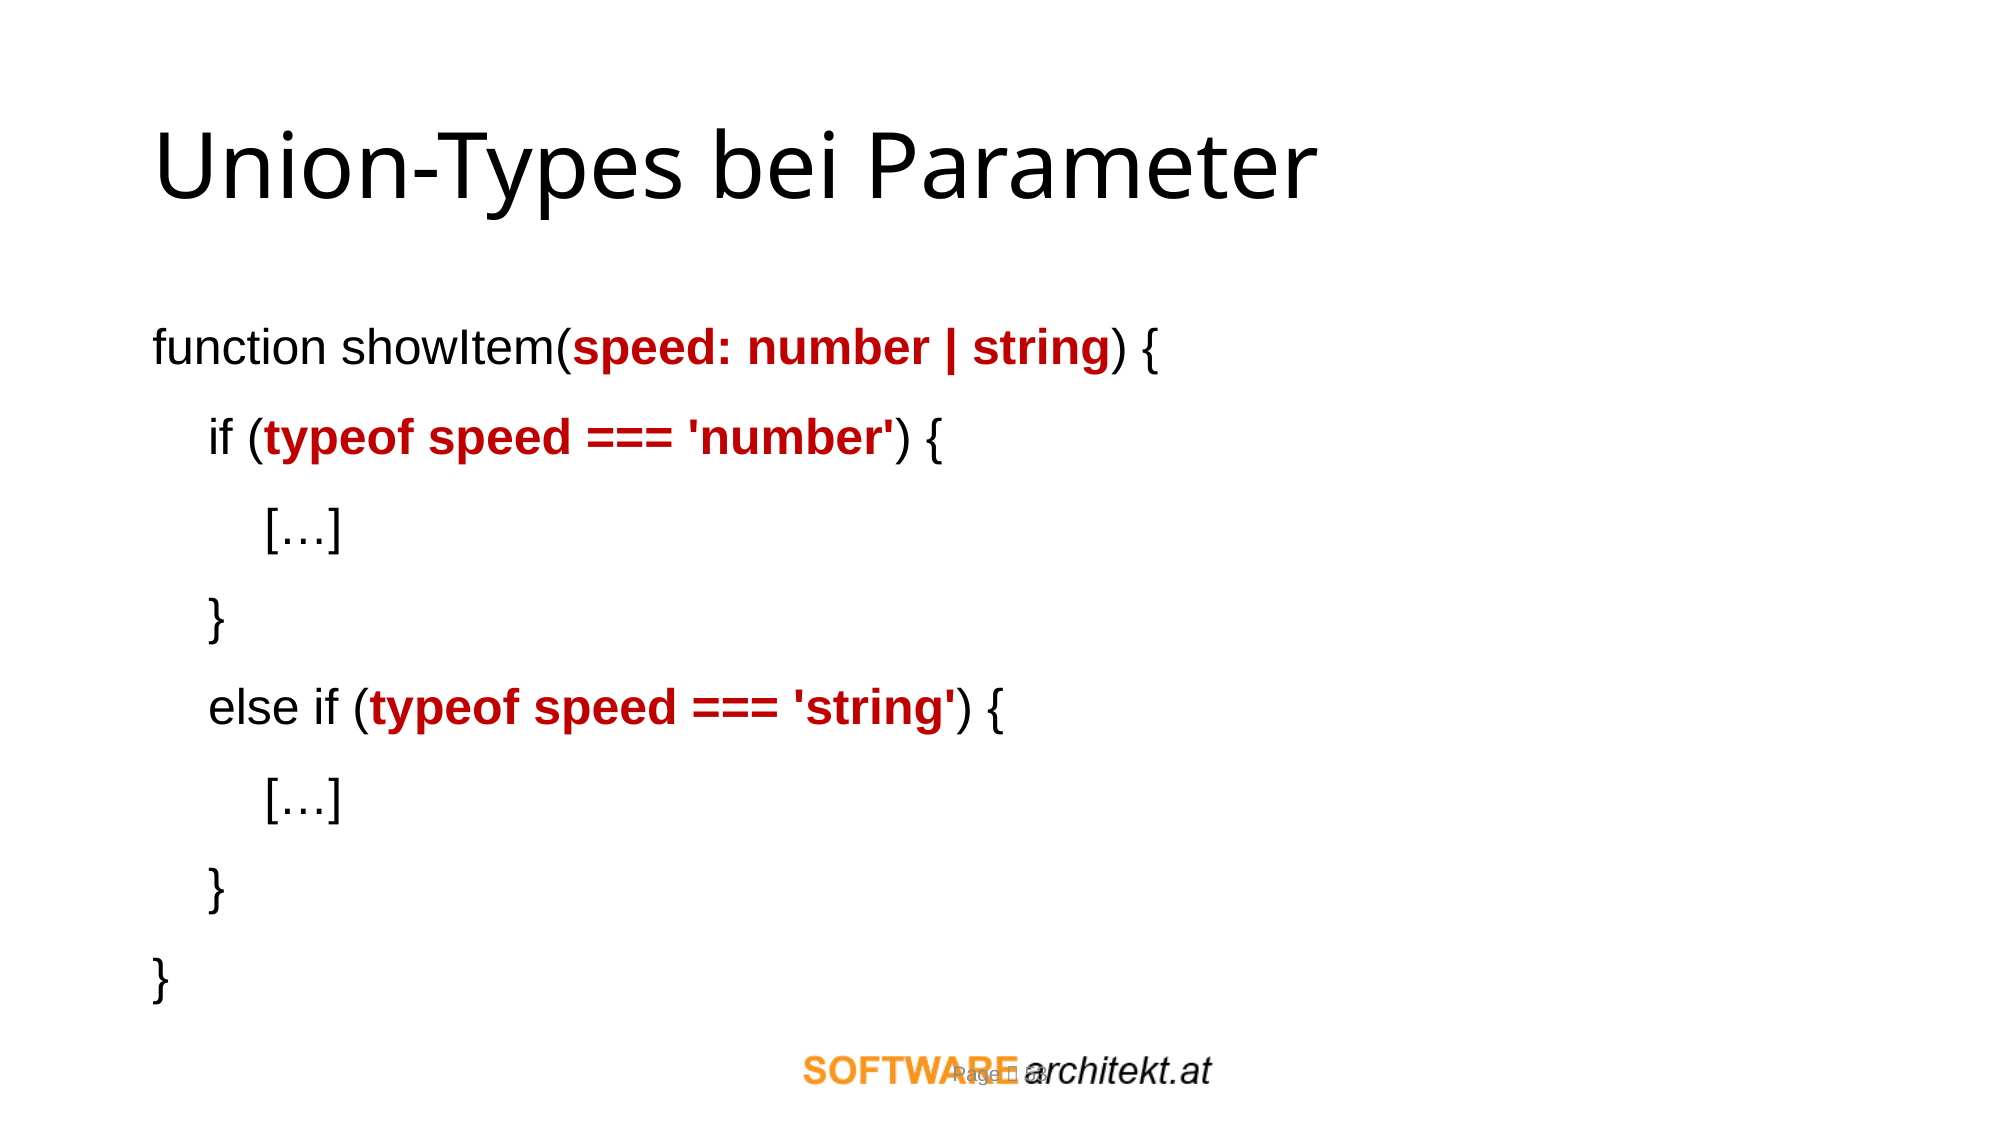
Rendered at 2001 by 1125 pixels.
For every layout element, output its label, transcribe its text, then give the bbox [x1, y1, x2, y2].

title Union-Types bei Parameter [137, 59, 1863, 278]
footer Page  53 [662, 1042, 1338, 1103]
text_box function showItem(speed: number | string) { if (typeof speed === 'number') { […] } else if (typeof speed === 'string') { […] } } [137, 277, 1211, 1012]
